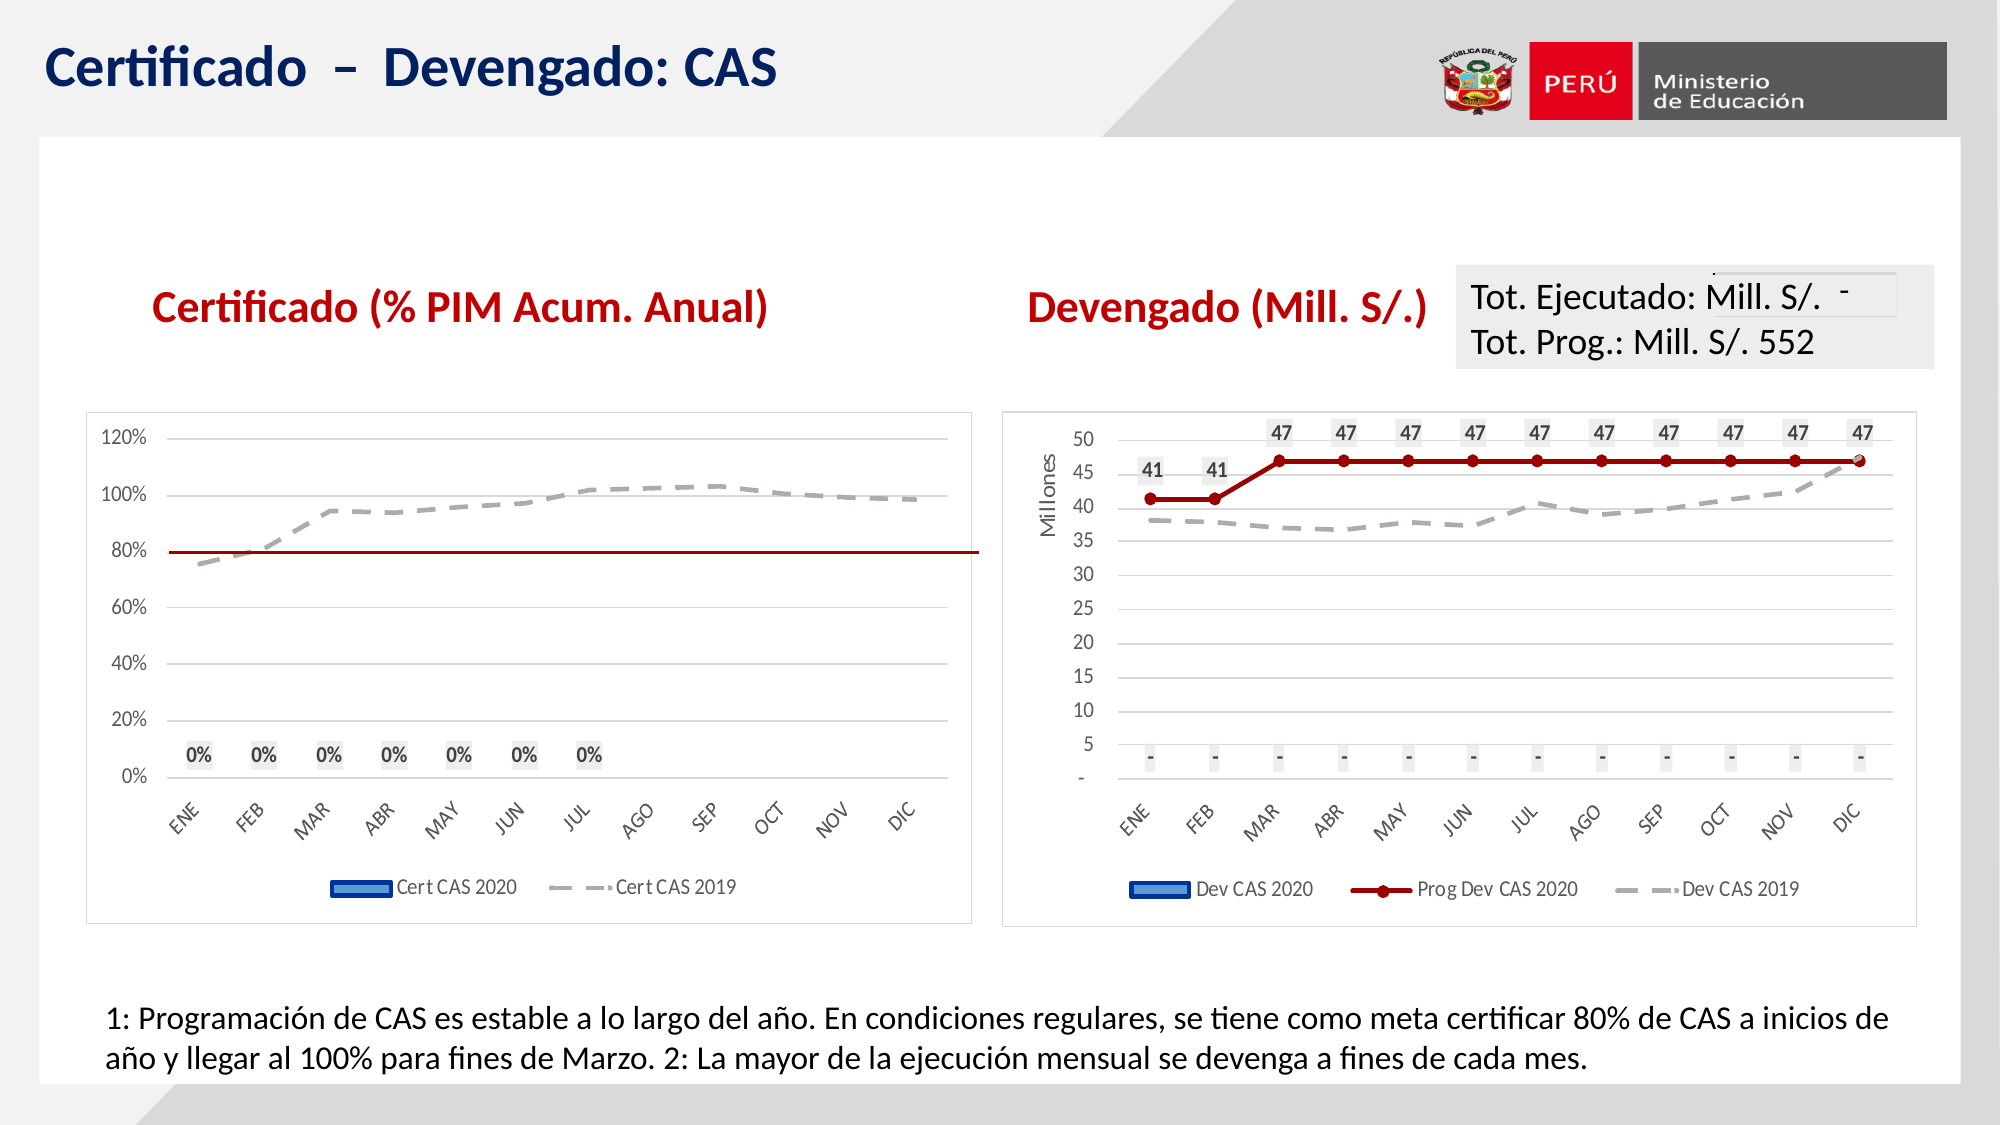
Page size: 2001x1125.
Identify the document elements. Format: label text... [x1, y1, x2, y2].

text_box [1712, 272, 1899, 319]
text_box 1: Programación de CAS es estable a lo largo del año. En condiciones regulares, se tiene como meta certificar 80% de CAS a inicios de año y llegar al 100% para fines de Marzo. 2: La mayor de la ejecución mensual se devenga a fines de cada mes. [90, 988, 1935, 1084]
text_box Devengado (Mill. S/.) [1012, 275, 1863, 410]
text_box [1000, 410, 1918, 927]
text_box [84, 410, 973, 924]
text_box Certificado (% PIM Acum. Anual) [137, 275, 984, 411]
picture [1756, 42, 1947, 120]
text_box Certificado – Devengado: CAS [30, 0, 1756, 218]
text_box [1455, 264, 1935, 371]
